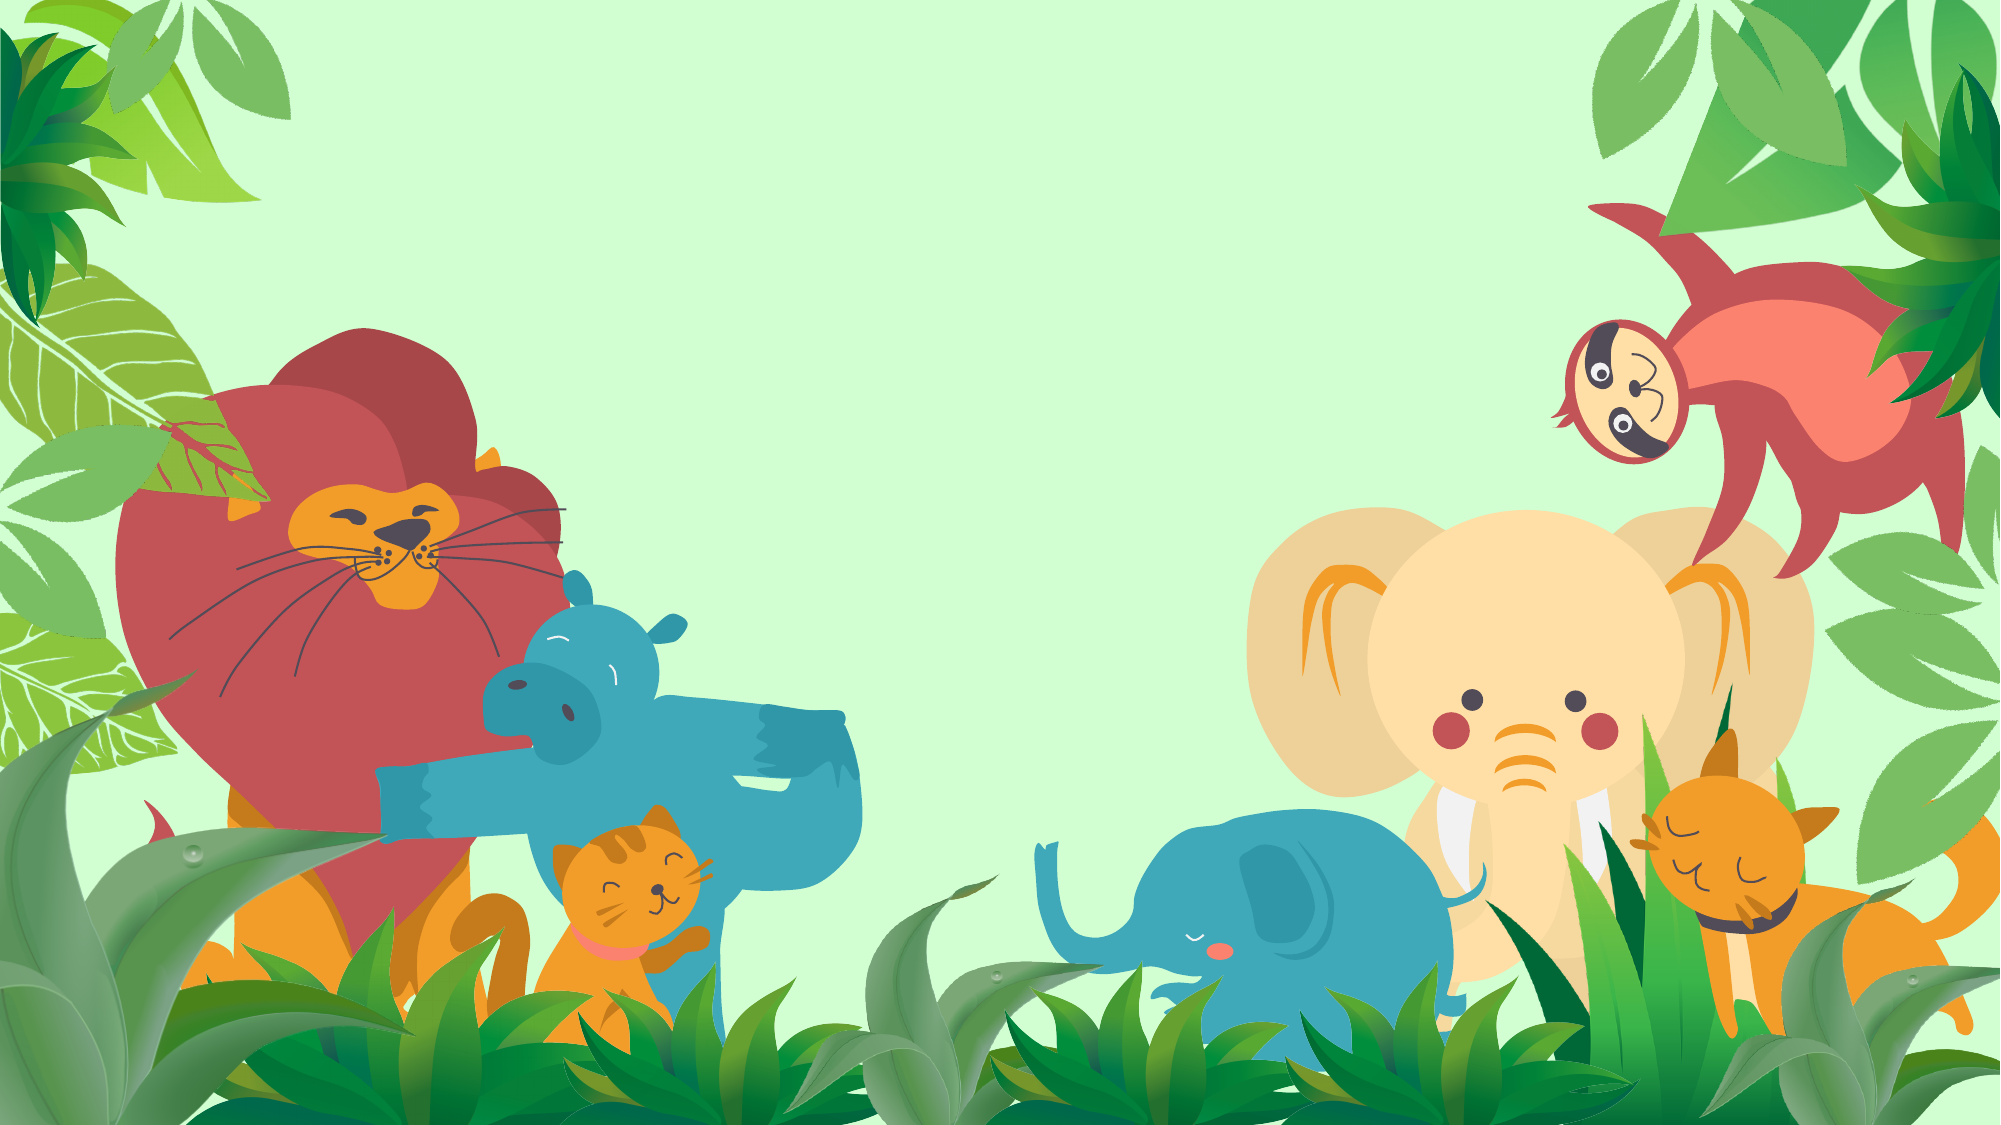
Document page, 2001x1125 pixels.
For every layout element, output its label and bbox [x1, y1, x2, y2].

text_box [0, 0, 2000, 1125]
